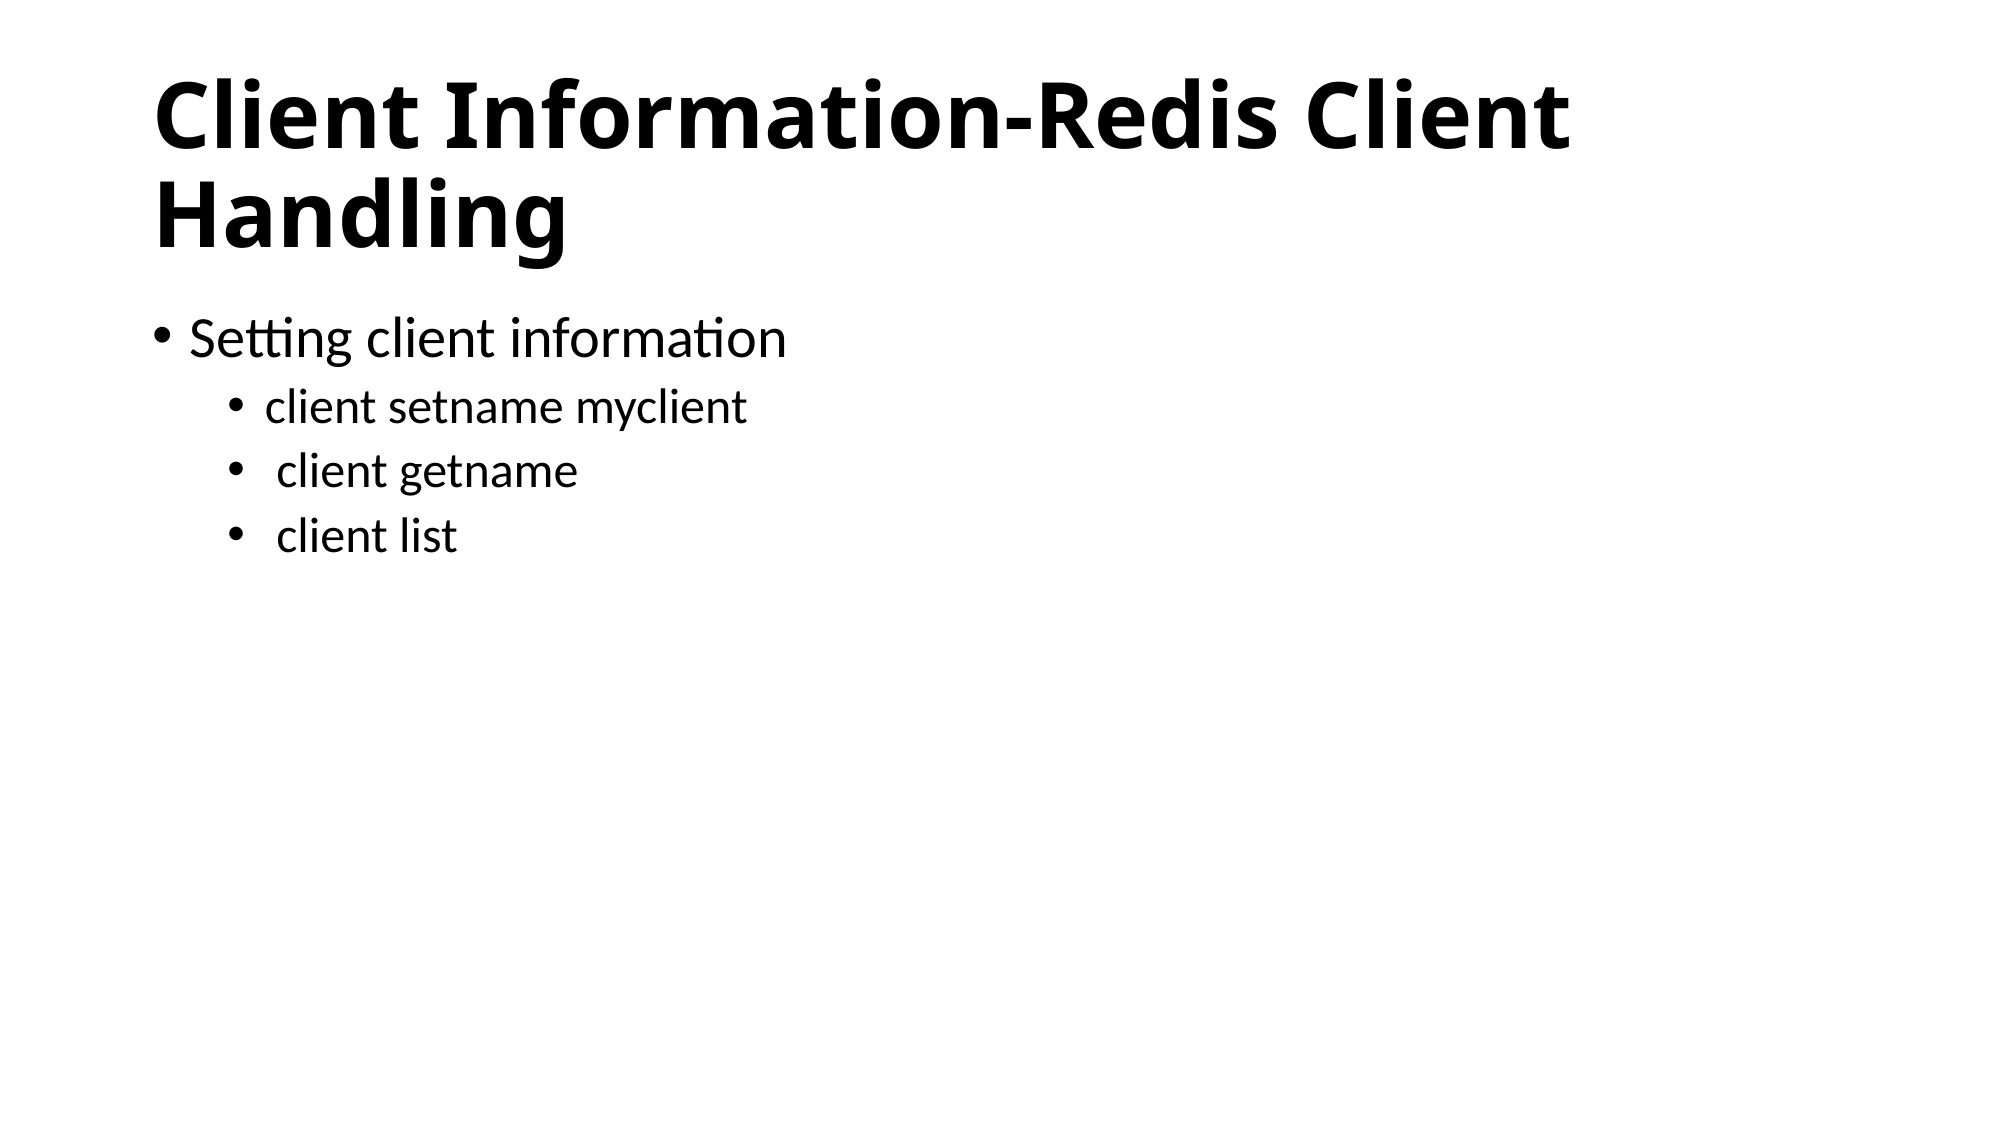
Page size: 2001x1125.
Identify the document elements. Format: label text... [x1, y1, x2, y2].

list Setting client information client setname myclient client getname client list [137, 299, 1863, 1014]
title Client Information-Redis Client Handling [137, 59, 1863, 278]
